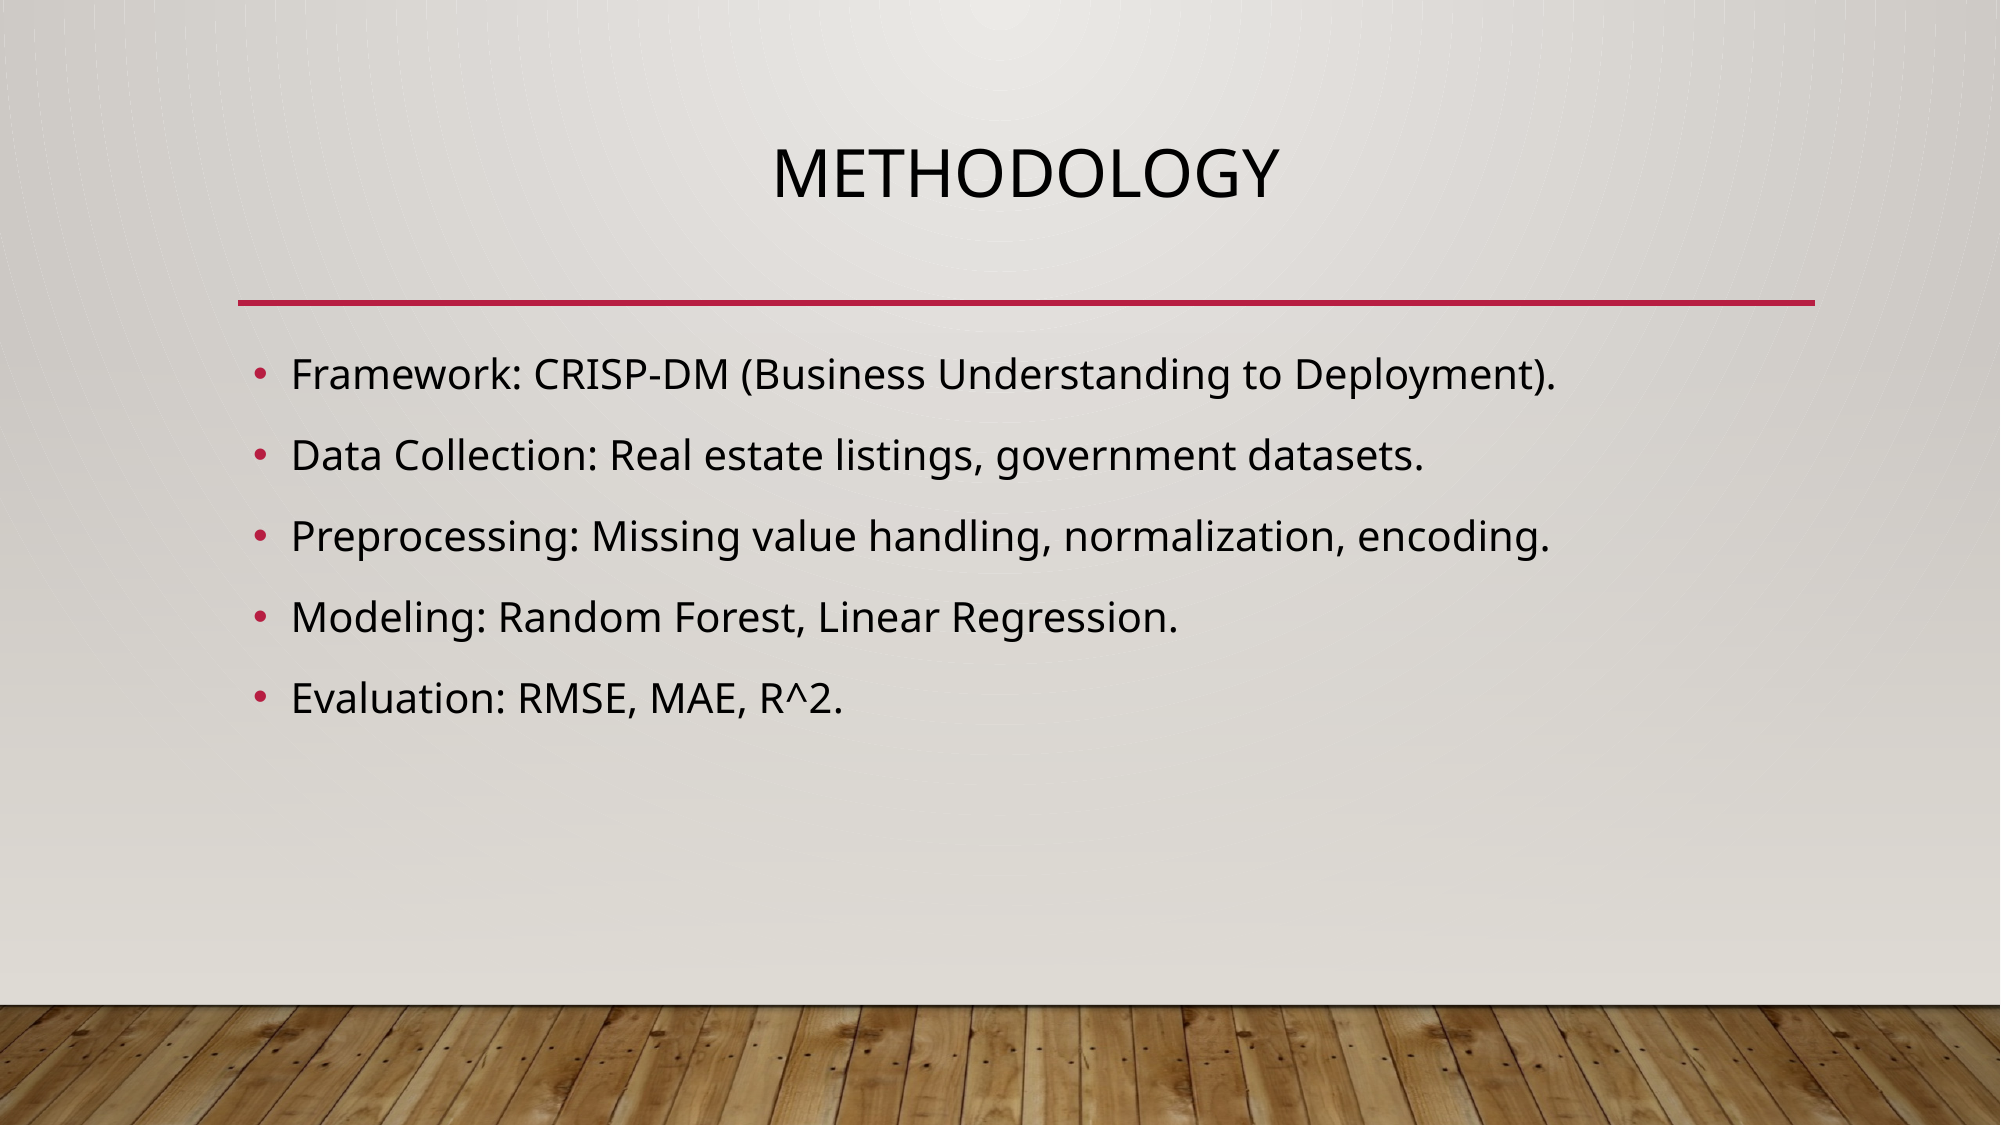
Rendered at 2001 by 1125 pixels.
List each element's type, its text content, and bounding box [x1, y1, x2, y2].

picture [0, 1005, 2000, 1125]
title METHODOLOGY [238, 131, 1814, 305]
list Framework: CRISP-DM (Business Understanding to Deployment). Data Collection: Real estate listings, government datasets. Preprocessing: Missing value handling, normalization, encoding. Modeling: Random Forest, Linear Regression. Evaluation: RMSE, MAE, R^2. [238, 330, 1814, 780]
